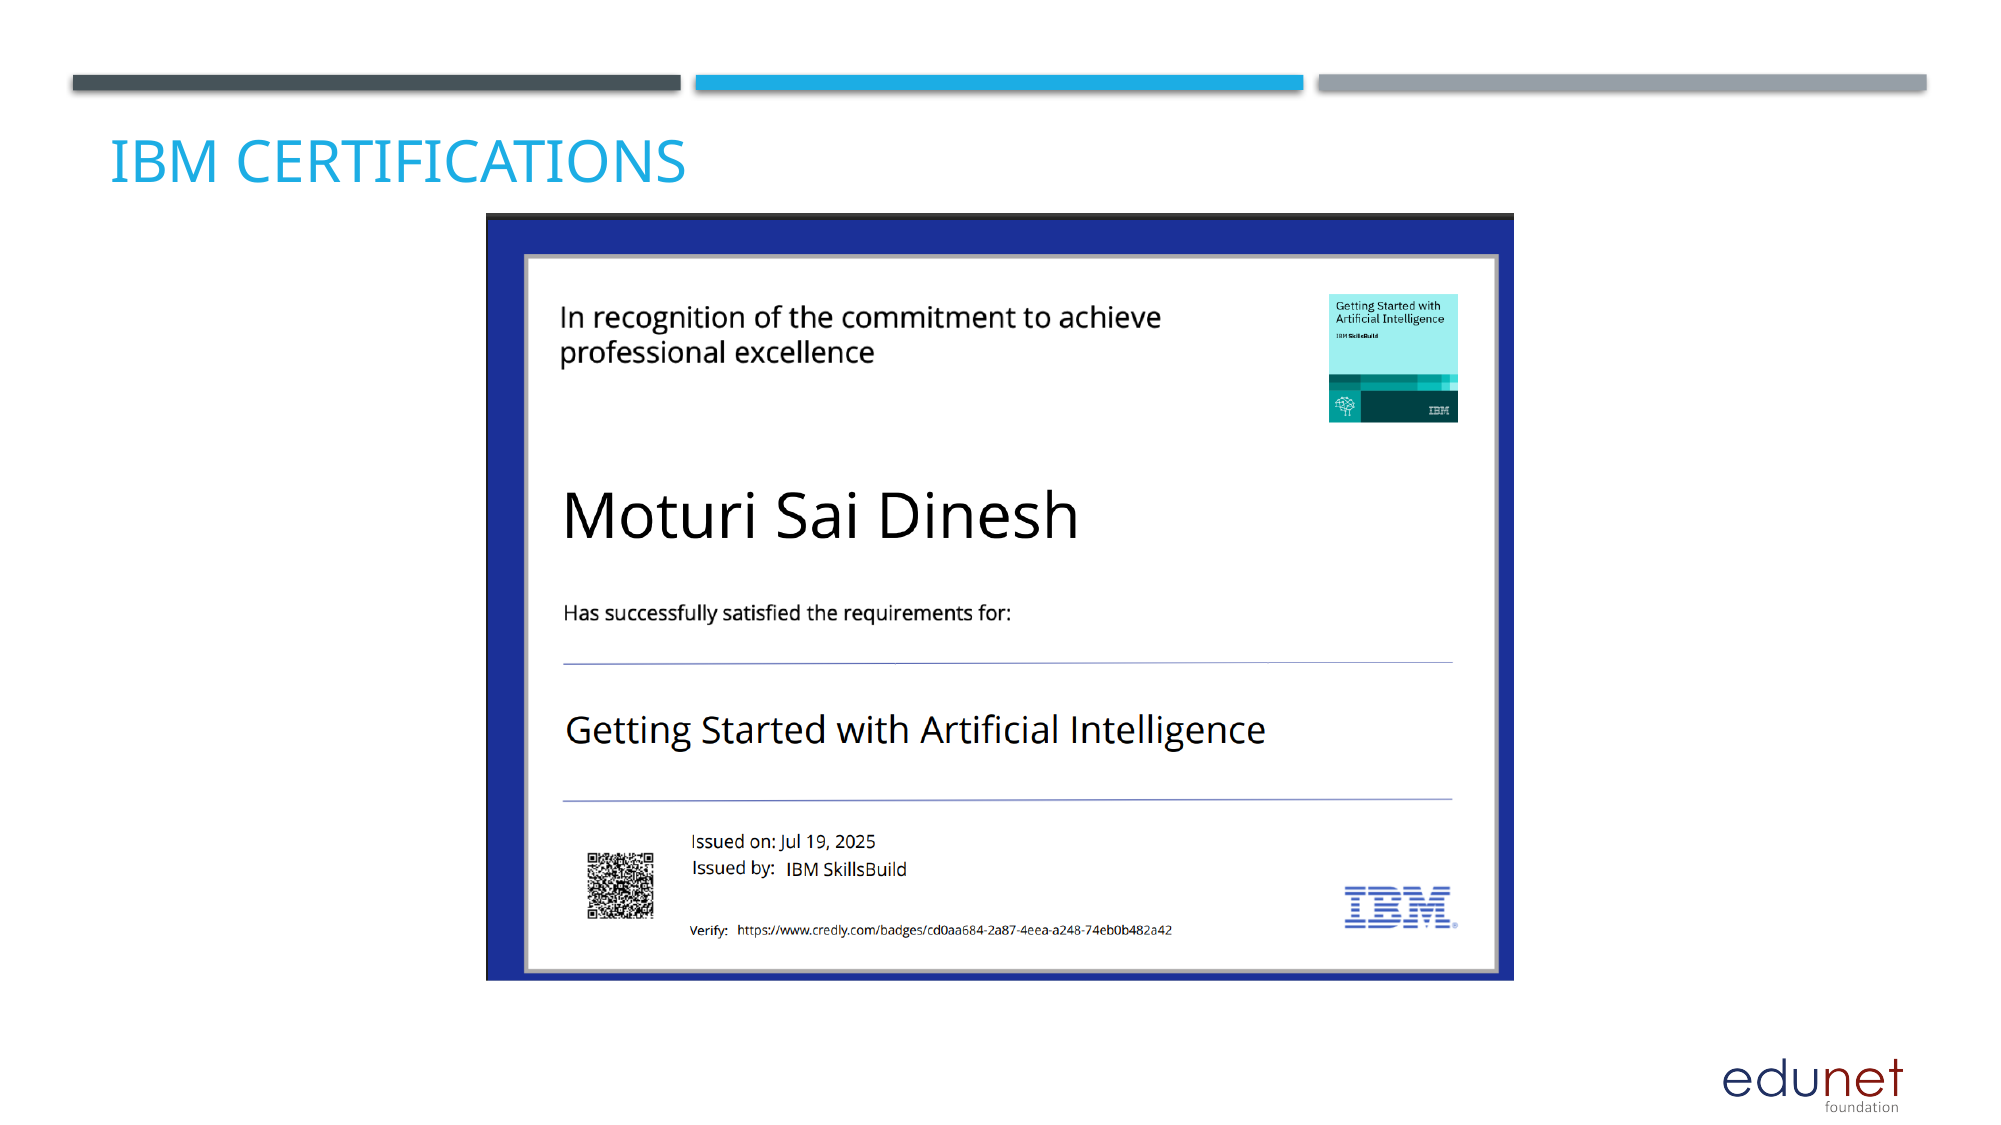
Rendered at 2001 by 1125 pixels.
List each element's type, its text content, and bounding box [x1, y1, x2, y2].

picture [1719, 1056, 1905, 1116]
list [485, 212, 1515, 981]
title IBM Certifications [95, 115, 1905, 203]
